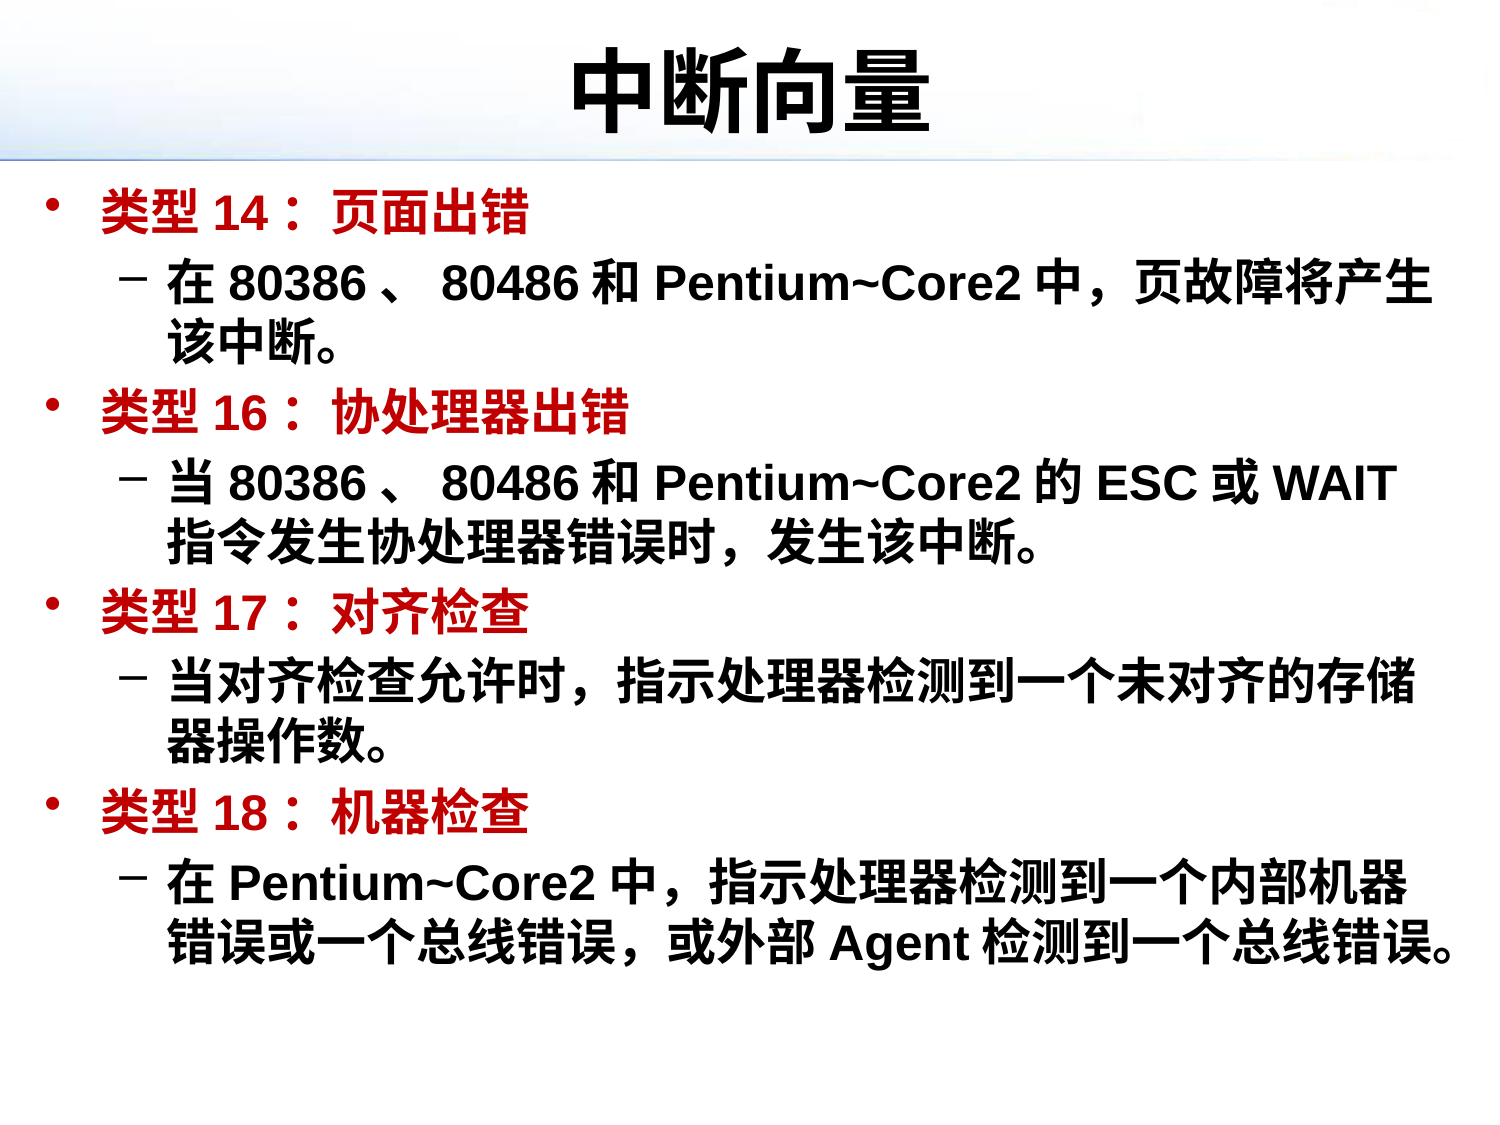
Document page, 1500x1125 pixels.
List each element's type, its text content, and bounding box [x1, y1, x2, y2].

list 类型14：页面出错 在80386、80486和Pentium~Core2中，页故障将产生该中断。 类型16：协处理器出错 当80386、80486和Pentium~Core2的ESC或WAIT指令发生协处理器错误时，发生该中断。 类型17：对齐检查 当对齐检查允许时，指示处理器检测到一个未对齐的存储器操作数。 类型18：机器检查 在Pentium~Core2中，指示处理器检测到一个内部机器错误或一个总线错误，或外部Agent检测到一个总线错误。 [29, 172, 1471, 1071]
title 中断向量 [29, 31, 1471, 147]
picture [0, 0, 1500, 161]
